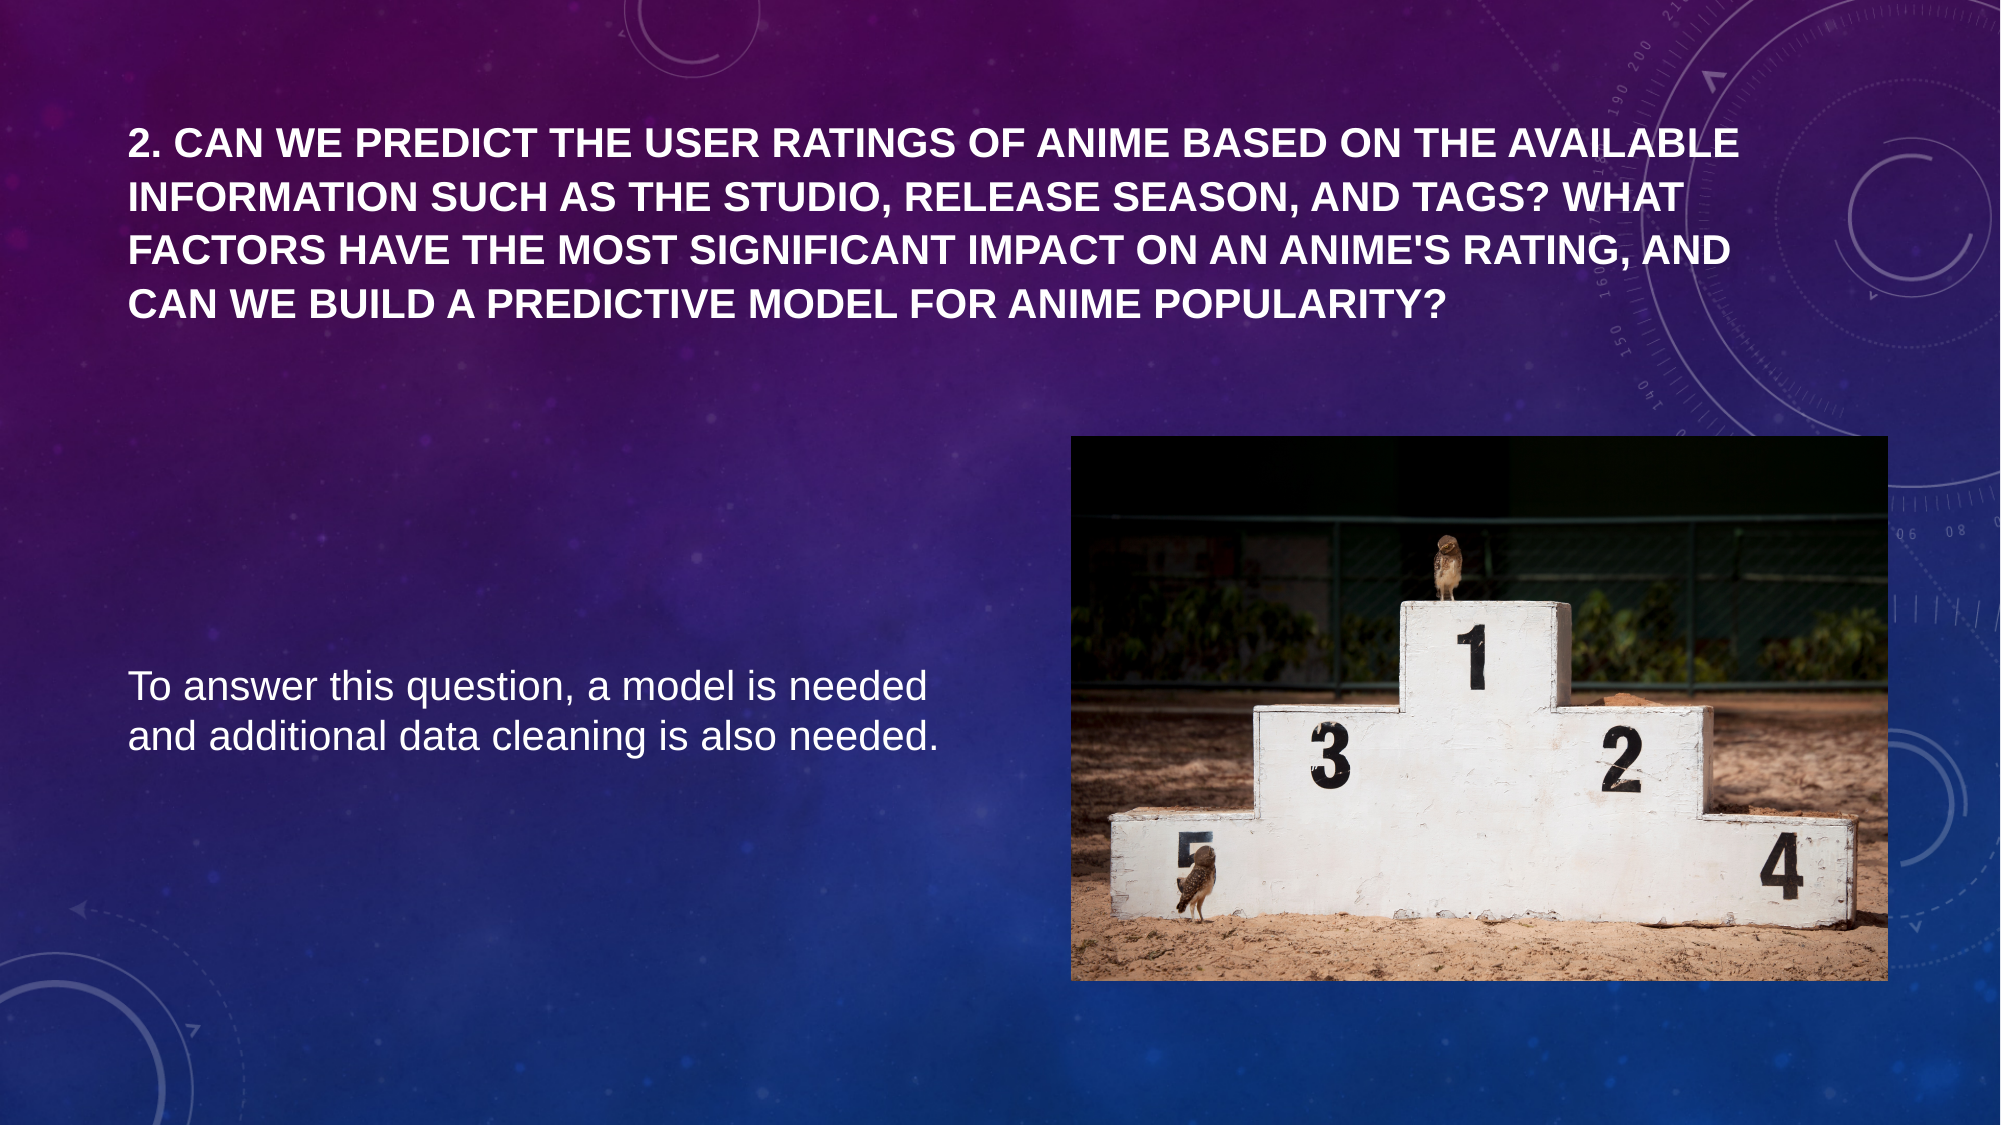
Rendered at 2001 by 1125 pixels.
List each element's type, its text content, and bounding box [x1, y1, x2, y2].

list To answer this question, a model is needed and additional data cleaning is also needed. [112, 351, 1022, 1067]
title 2. Can we predict the user ratings of anime based on the available information such as the studio, release season, and tags? What factors have the most significant impact on an anime's rating, and can we build a predictive model for anime popularity? [112, 99, 1833, 339]
picture [0, 0, 2001, 1125]
